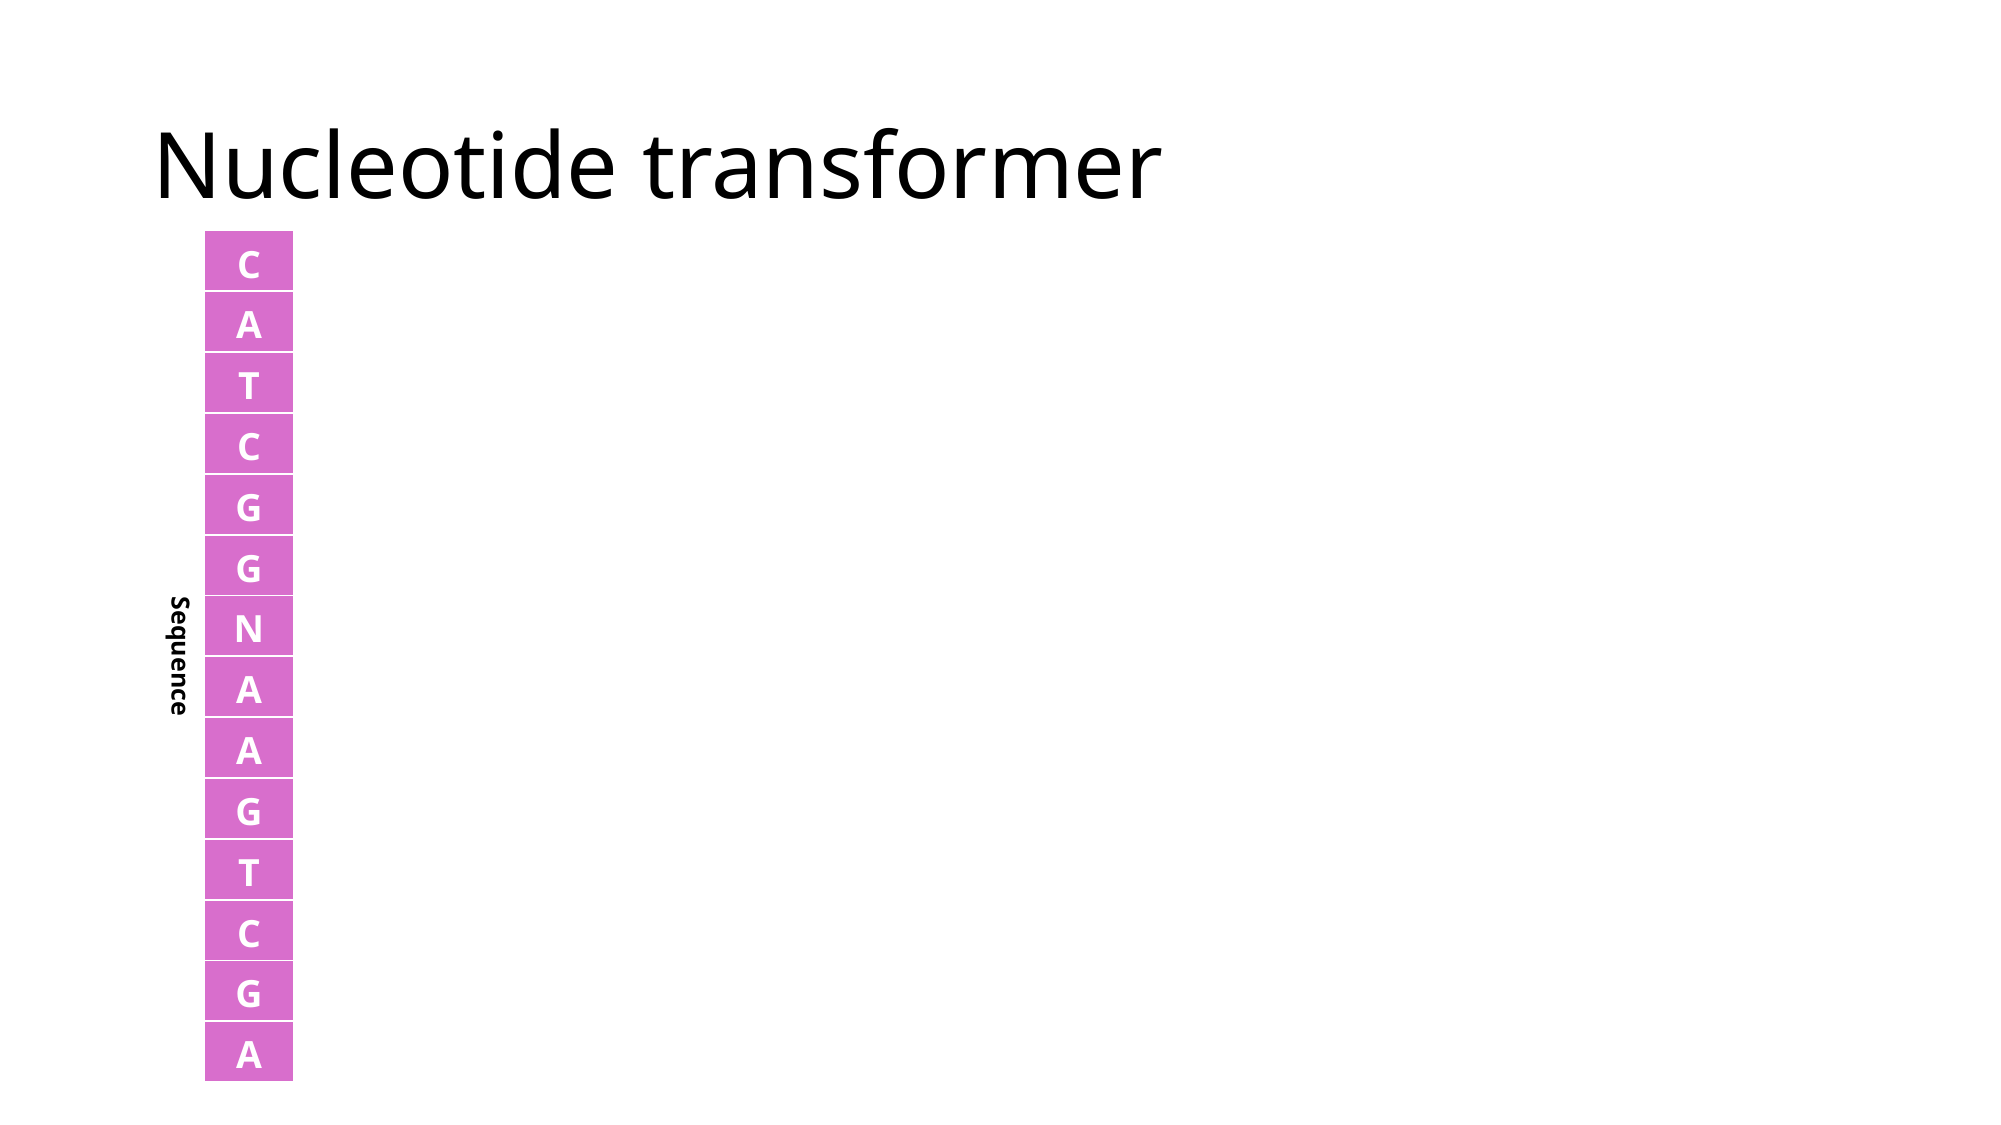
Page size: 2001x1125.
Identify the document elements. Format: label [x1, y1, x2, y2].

table_cell [205, 779, 293, 838]
table_cell [205, 596, 293, 655]
table_cell [205, 475, 293, 534]
table_cell [205, 718, 293, 777]
title [137, 59, 1863, 278]
table_cell [205, 414, 293, 473]
table_cell [205, 536, 293, 595]
table_cell [205, 353, 293, 412]
table_header [205, 231, 293, 290]
table_cell [205, 292, 293, 351]
text_box [159, 581, 203, 731]
table_cell [205, 901, 293, 960]
table_cell [205, 657, 293, 716]
table_cell [205, 961, 293, 1020]
table_cell [205, 840, 293, 899]
table_cell [205, 1022, 293, 1081]
